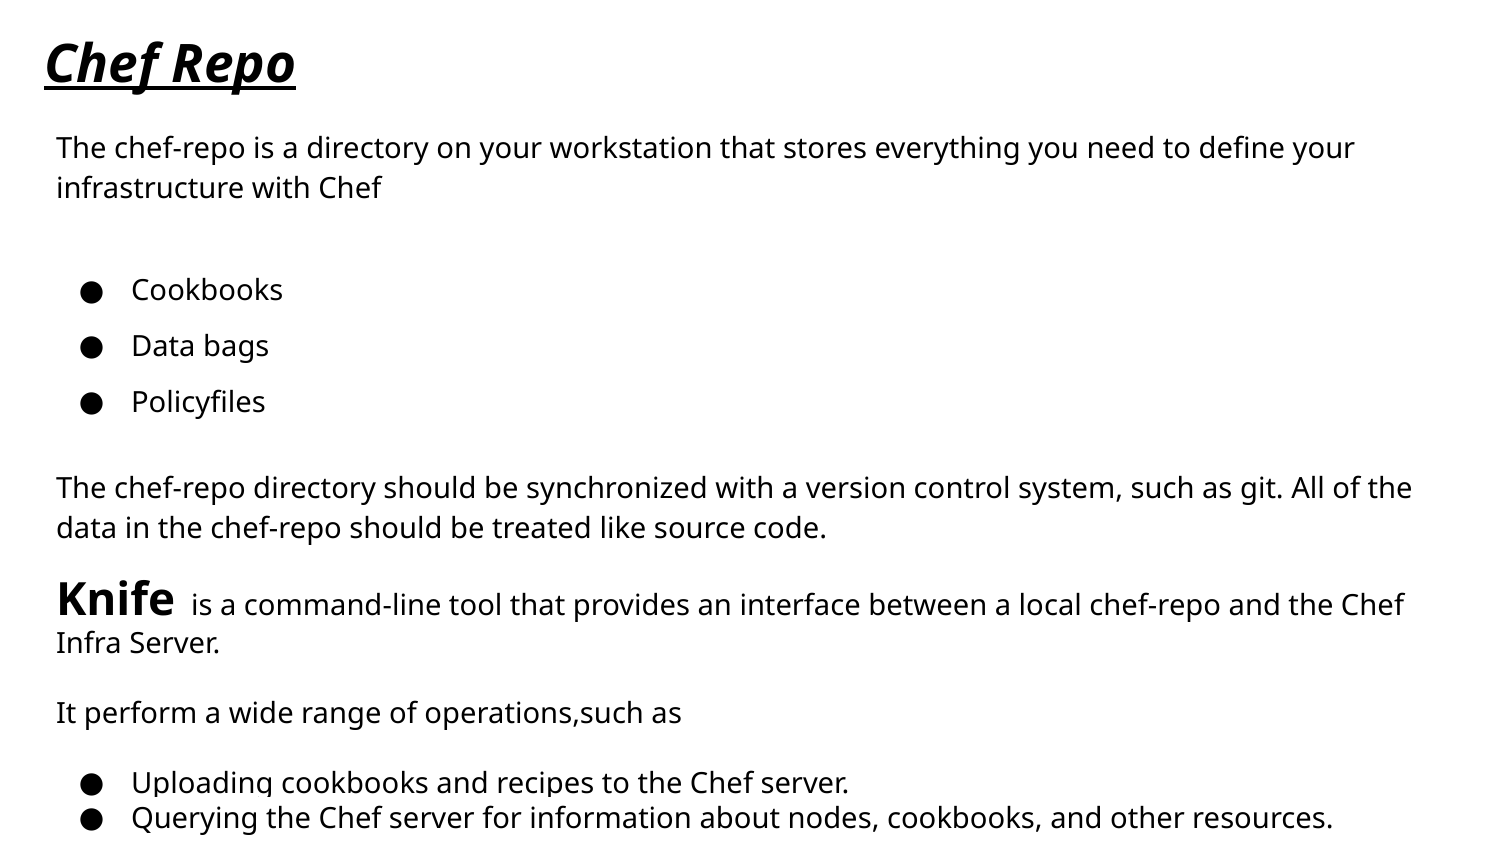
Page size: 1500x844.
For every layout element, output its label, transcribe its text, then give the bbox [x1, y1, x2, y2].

title Chef Repo [29, 14, 1428, 109]
list The chef-repo is a directory on your workstation that stores everything you need to define your infrastructure with Chef Cookbooks Data bags Policyfiles The chef-repo directory should be synchronized with a version control system, such as git. All of the data in the chef-repo should be treated like source code. Knife is a command-line tool that provides an interface between a local chef-repo and the Chef Infra Server. It perform a wide range of operations,such as Uploading cookbooks and recipes to the Chef server. Querying the Chef server for information about nodes, cookbooks, and other resources. [41, 109, 1439, 844]
